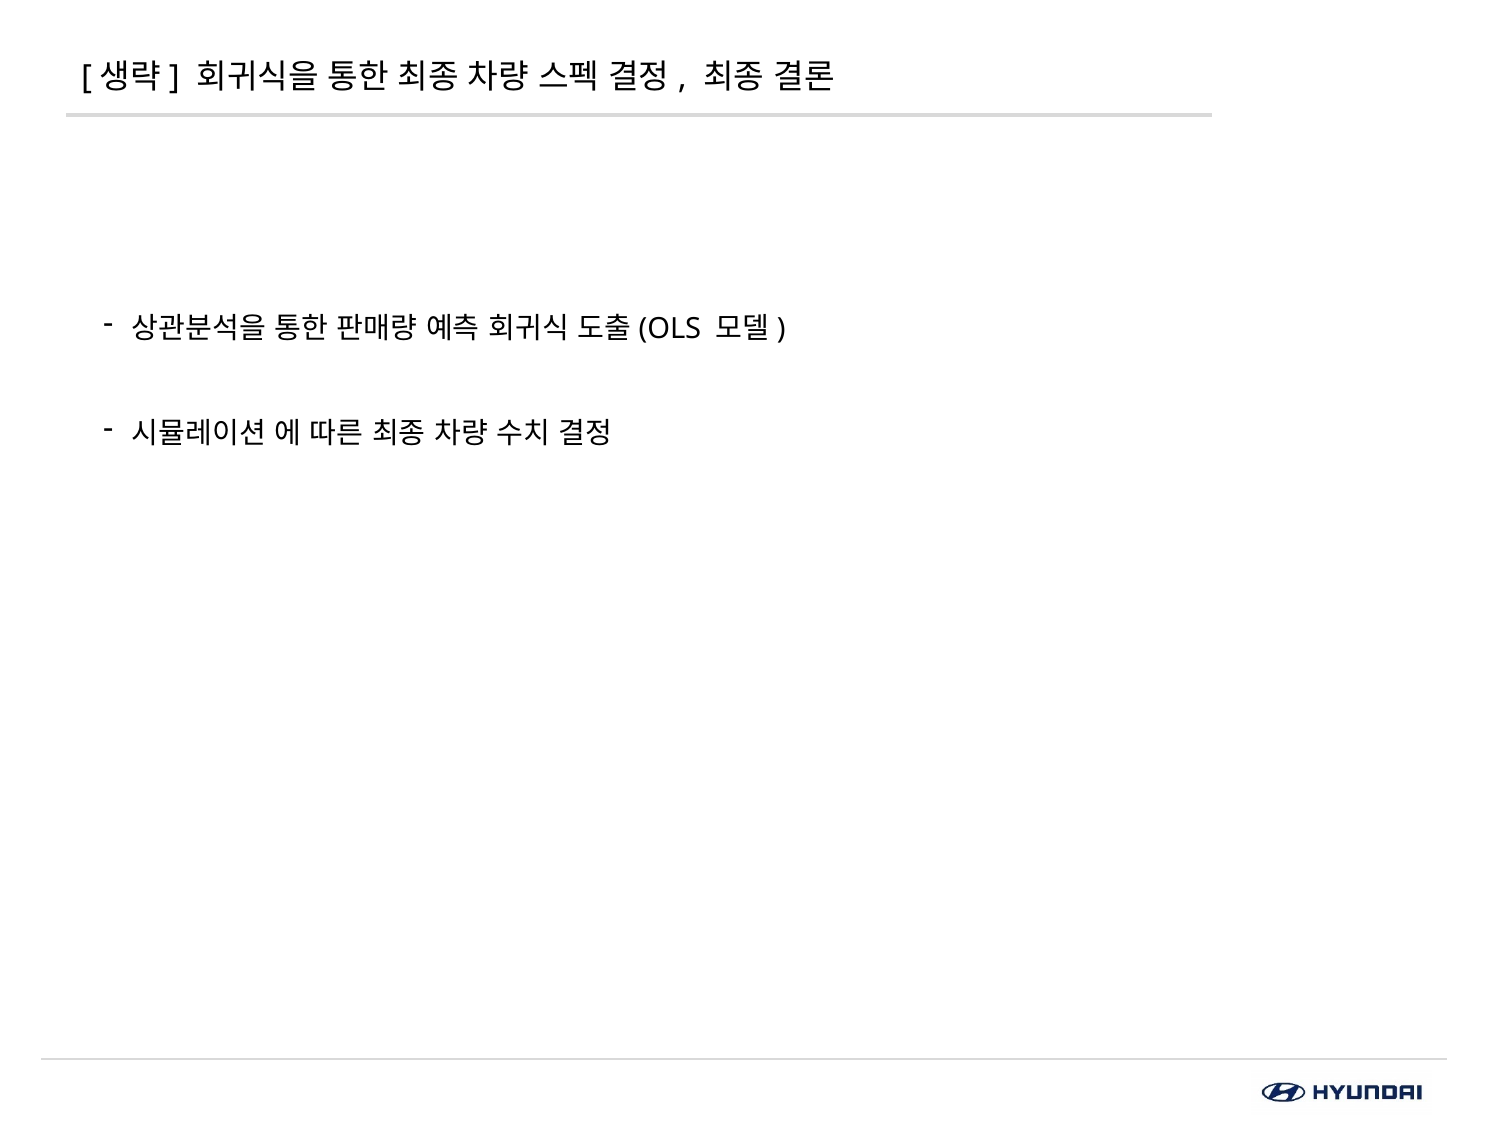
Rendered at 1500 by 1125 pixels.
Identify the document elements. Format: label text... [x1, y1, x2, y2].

picture [1251, 1068, 1432, 1115]
text_box 상관분석을 통한 판매량 예측 회귀식 도출(OLS 모델) 시뮬레이션 에 따른 최종 차량 수치 결정 [88, 231, 1284, 457]
text_box [생략] 회귀식을 통한 최종 차량 스펙 결정, 최종 결론 [66, 47, 1199, 103]
